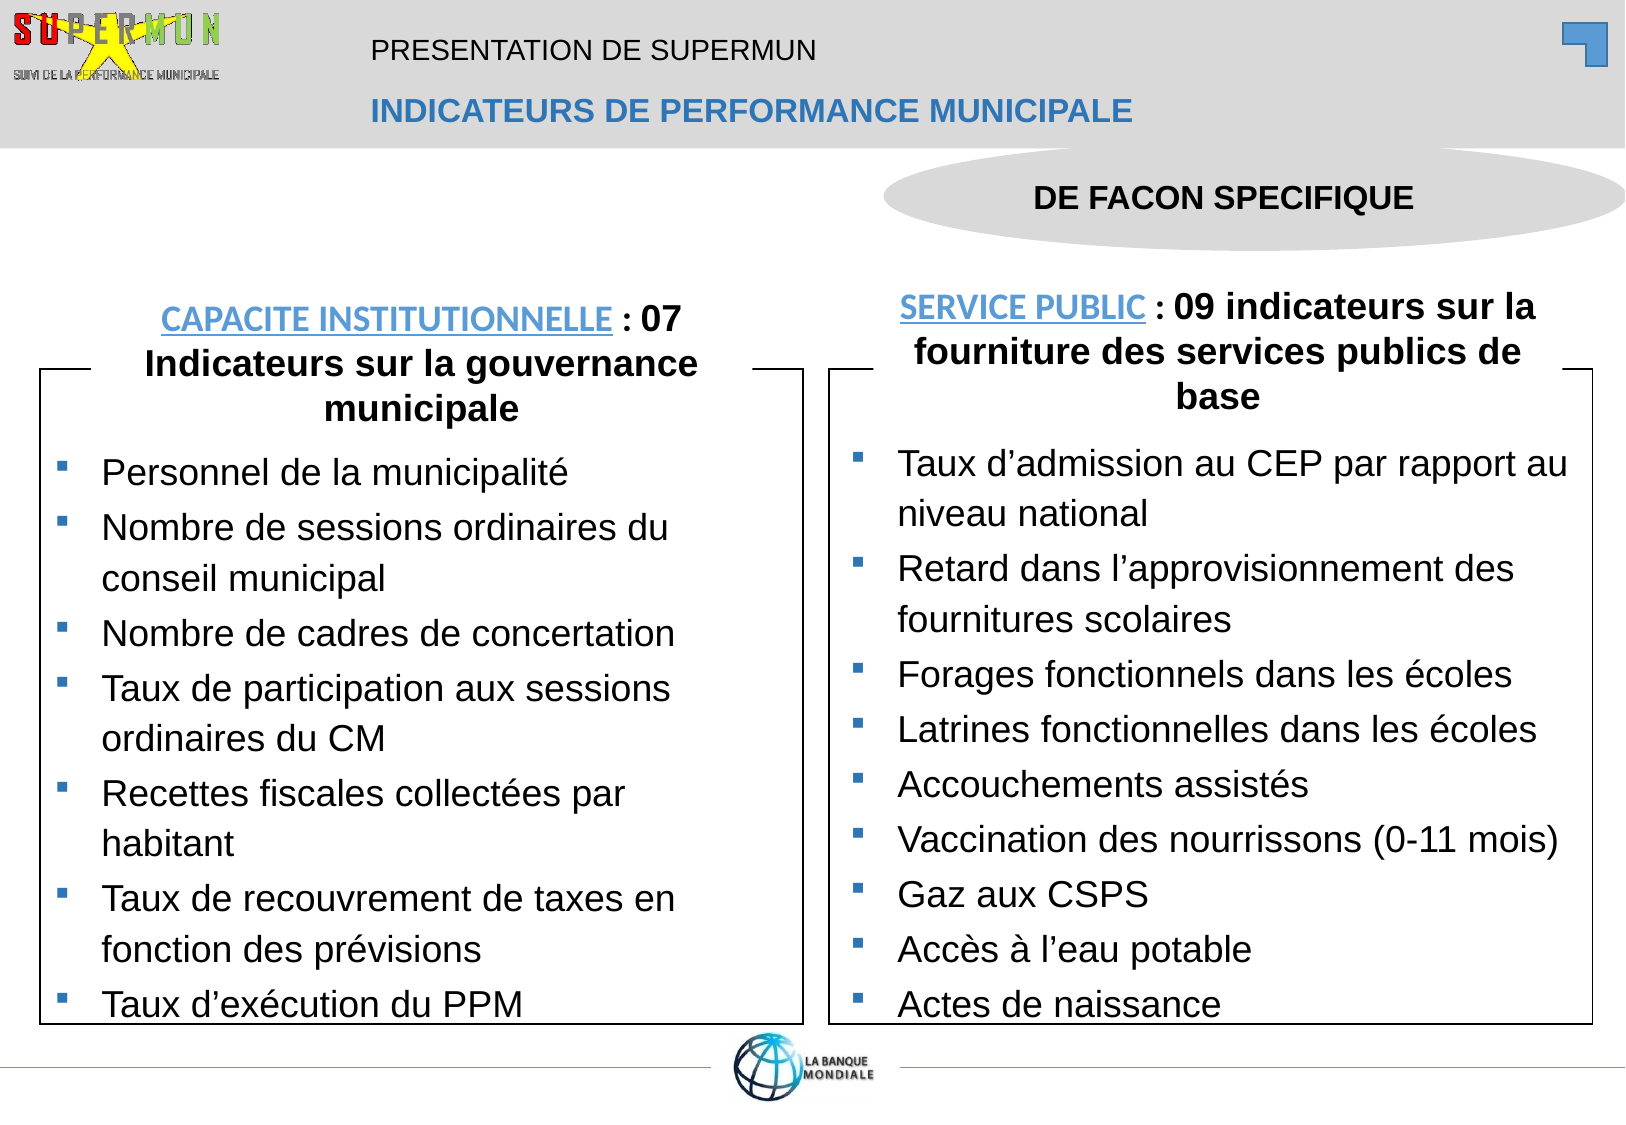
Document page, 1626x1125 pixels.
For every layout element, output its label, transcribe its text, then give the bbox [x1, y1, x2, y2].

text_box [828, 368, 1593, 1025]
text_box Taux d’admission au CEP par rapport au niveau national Retard dans l’approvisionnement des fournitures scolaires Forages fonctionnels dans les écoles Latrines fonctionnelles dans les écoles Accouchements assistés Vaccination des nourrissons (0-11 mois) Gaz aux CSPS Accès à l’eau potable Actes de naissance [835, 425, 1593, 1033]
text_box CAPACITE INSTITUTIONNELLE : 07 Indicateurs sur la gouvernance municipale [91, 286, 753, 435]
text_box [753, 368, 804, 1025]
picture [733, 1032, 874, 1103]
title INDICATEURS DE PERFORMANCE MUNICIPALE [355, 63, 1436, 160]
text_box SERVICE PUBLIC : 09 indicateurs sur la fourniture des services publics de base [873, 274, 1563, 424]
text_box Personnel de la municipalité Nombre de sessions ordinaires du conseil municipal Nombre de cadres de concertation Taux de participation aux sessions ordinaires du CM Recettes fiscales collectées par habitant Taux de recouvrement de taxes en fonction des prévisions Taux d’exécution du PPM [39, 435, 781, 1033]
text_box [1563, 22, 1608, 67]
list PrESENTATION DE SUPERMUN [355, 19, 1563, 84]
text_box DE FACON SPECIFIQUE [882, 147, 1625, 252]
text_box [0, 0, 1625, 149]
text_box [39, 368, 91, 435]
picture [0, 0, 252, 91]
